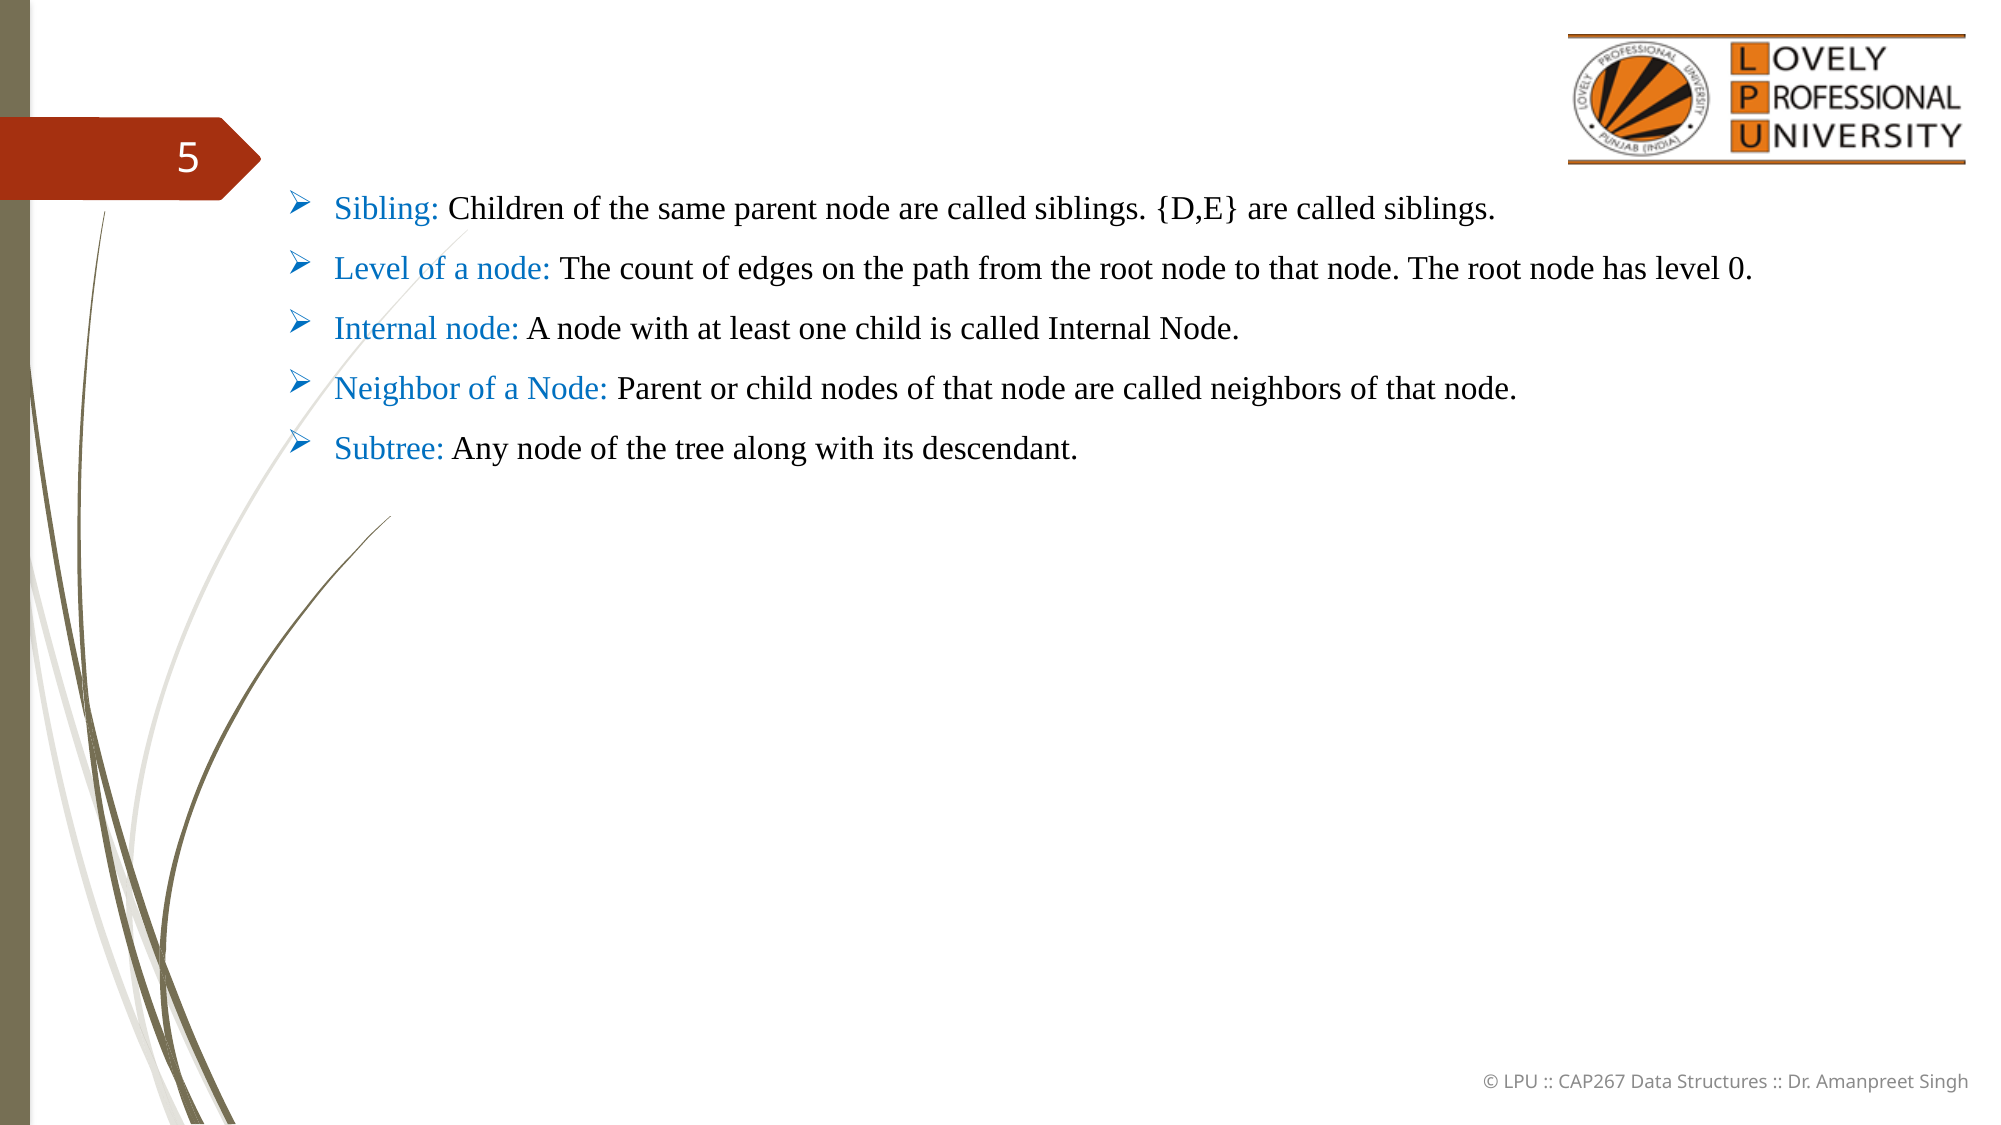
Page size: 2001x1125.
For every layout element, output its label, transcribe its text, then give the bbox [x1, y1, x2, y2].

picture [1568, 34, 1970, 168]
text_box Sibling: Children of the same parent node are called siblings. {D,E} are called siblings. Level of a node: The count of edges on the path from the root node to that node. The root node has level 0. Internal node: A node with at least one child is called Internal Node. Neighbor of a Node: Parent or child nodes of that node are called neighbors of that node. Subtree: Any node of the tree along with its descendant. [272, 159, 1984, 474]
slide_number © LPU :: CAP267 Data Structures :: Dr. Amanpreet Singh [1201, 1050, 1984, 1112]
slide_number 5 [87, 129, 216, 190]
